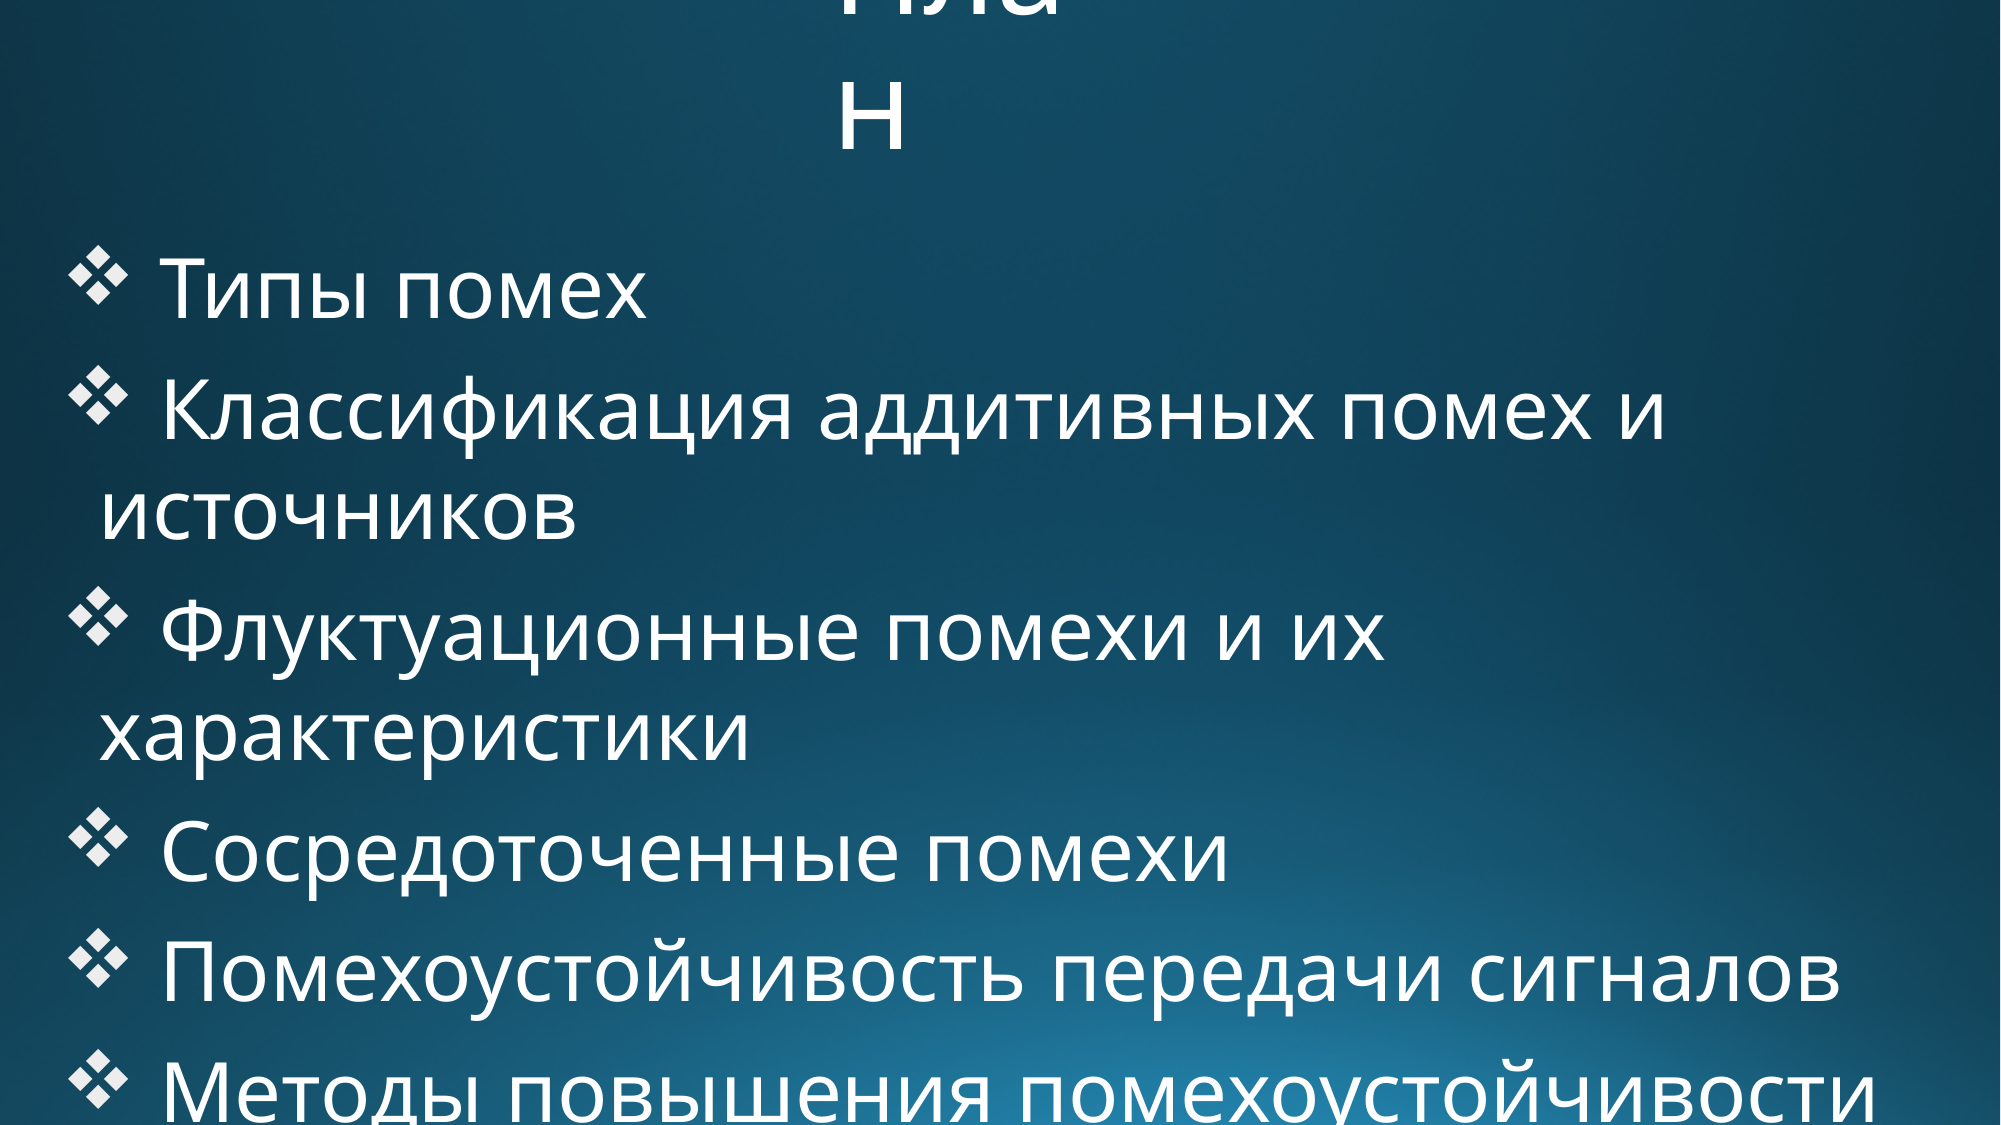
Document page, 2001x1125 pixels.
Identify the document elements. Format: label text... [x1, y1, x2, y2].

list Типы помех Классификация аддитивных помех и источников Флуктуационные помехи и их характеристики Сосредоточенные помехи Помехоустойчивость передачи сигналов Методы повышения помехоустойчивости дискретных сигналов [46, 227, 1971, 1101]
picture [0, 0, 2001, 1125]
title План [817, 48, 1127, 184]
